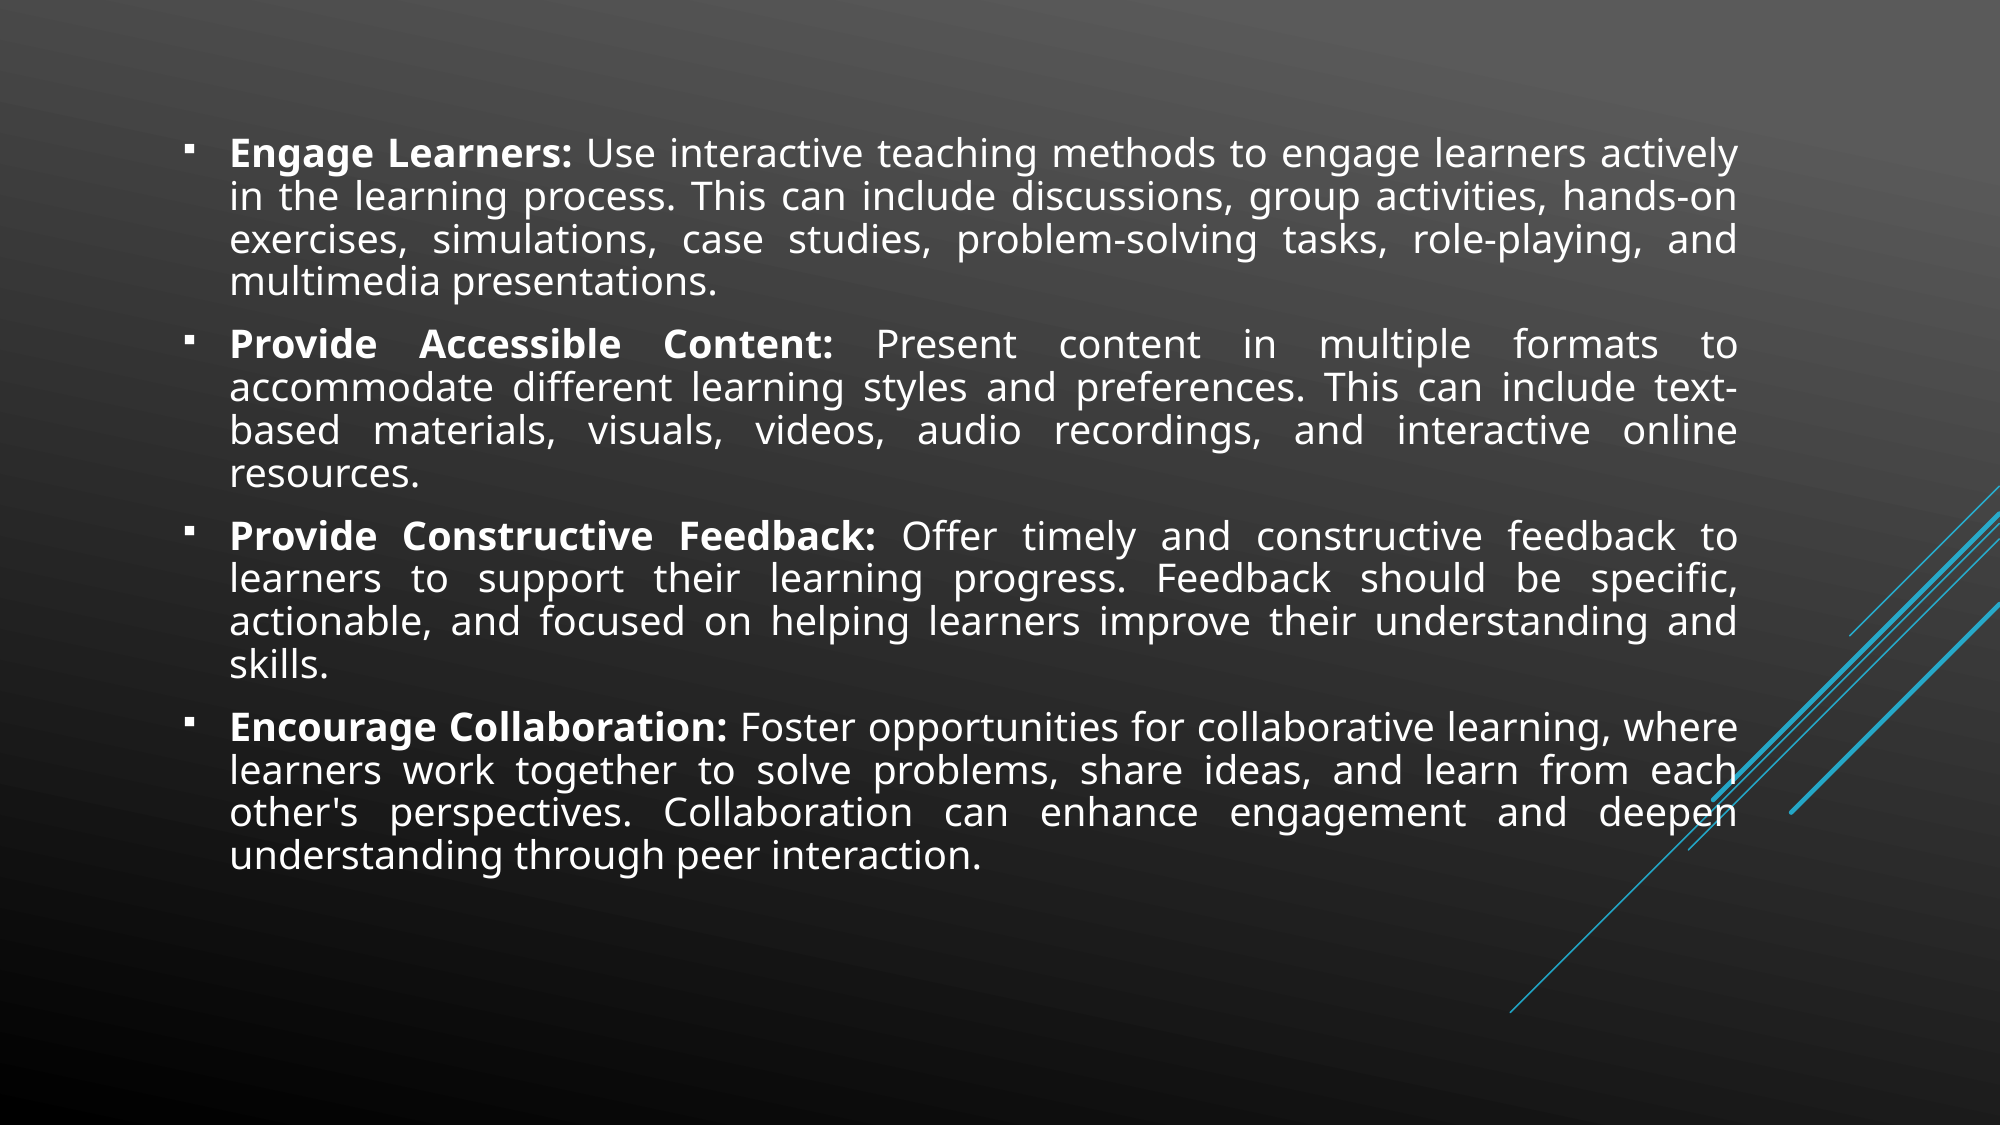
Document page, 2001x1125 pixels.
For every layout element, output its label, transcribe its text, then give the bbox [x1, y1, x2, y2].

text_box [1510, 485, 2000, 1013]
text_box [0, 0, 2000, 1125]
list Engage Learners: Use interactive teaching methods to engage learners actively in the learning process. This can include discussions, group activities, hands-on exercises, simulations, case studies, problem-solving tasks, role-playing, and multimedia presentations. Provide Accessible Content: Present content in multiple formats to accommodate different learning styles and preferences. This can include text-based materials, visuals, videos, audio recordings, and interactive online resources. Provide Constructive Feedback: Offer timely and constructive feedback to learners to support their learning progress. Feedback should be specific, actionable, and focused on helping learners improve their understanding and skills. Encourage Collaboration: Foster opportunities for collaborative learning, where learners work together to solve problems, share ideas, and learn from each other's perspectives. Collaboration can enhance engagement and deepen understanding through peer interaction. [167, 80, 1755, 995]
